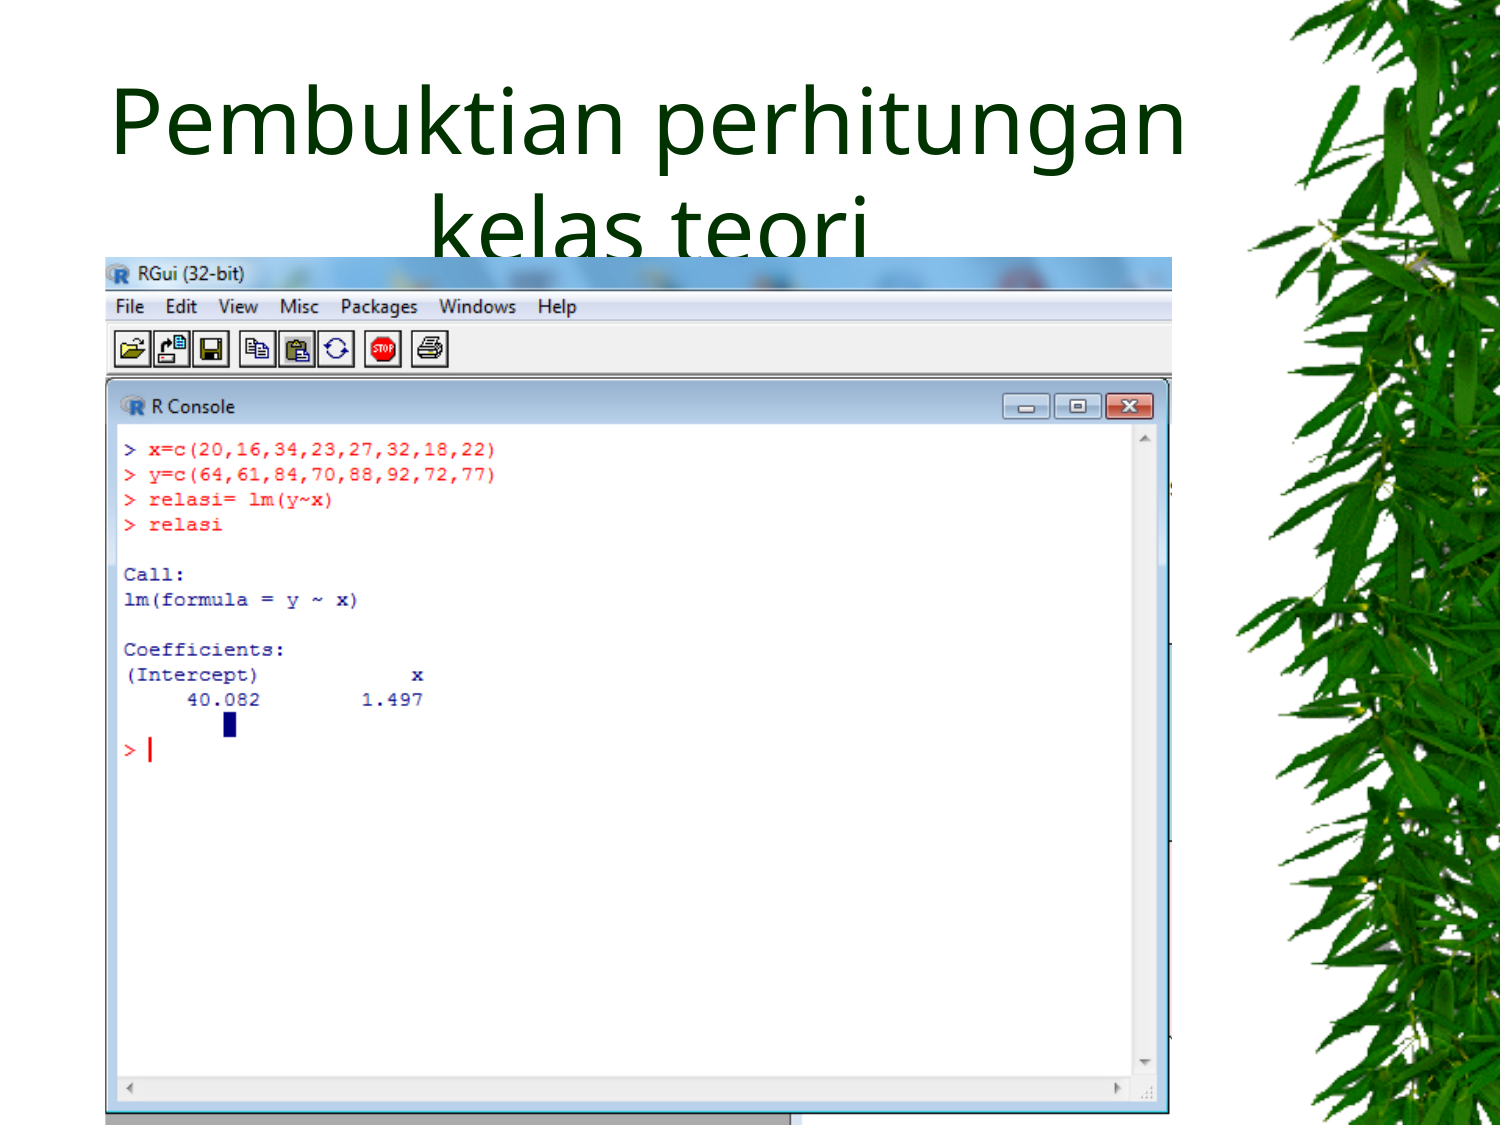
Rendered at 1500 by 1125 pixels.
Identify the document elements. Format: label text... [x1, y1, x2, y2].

picture [105, 257, 1173, 1125]
title Pembuktian perhitungan kelas teori [37, 52, 1263, 290]
picture [1206, 0, 1500, 1125]
